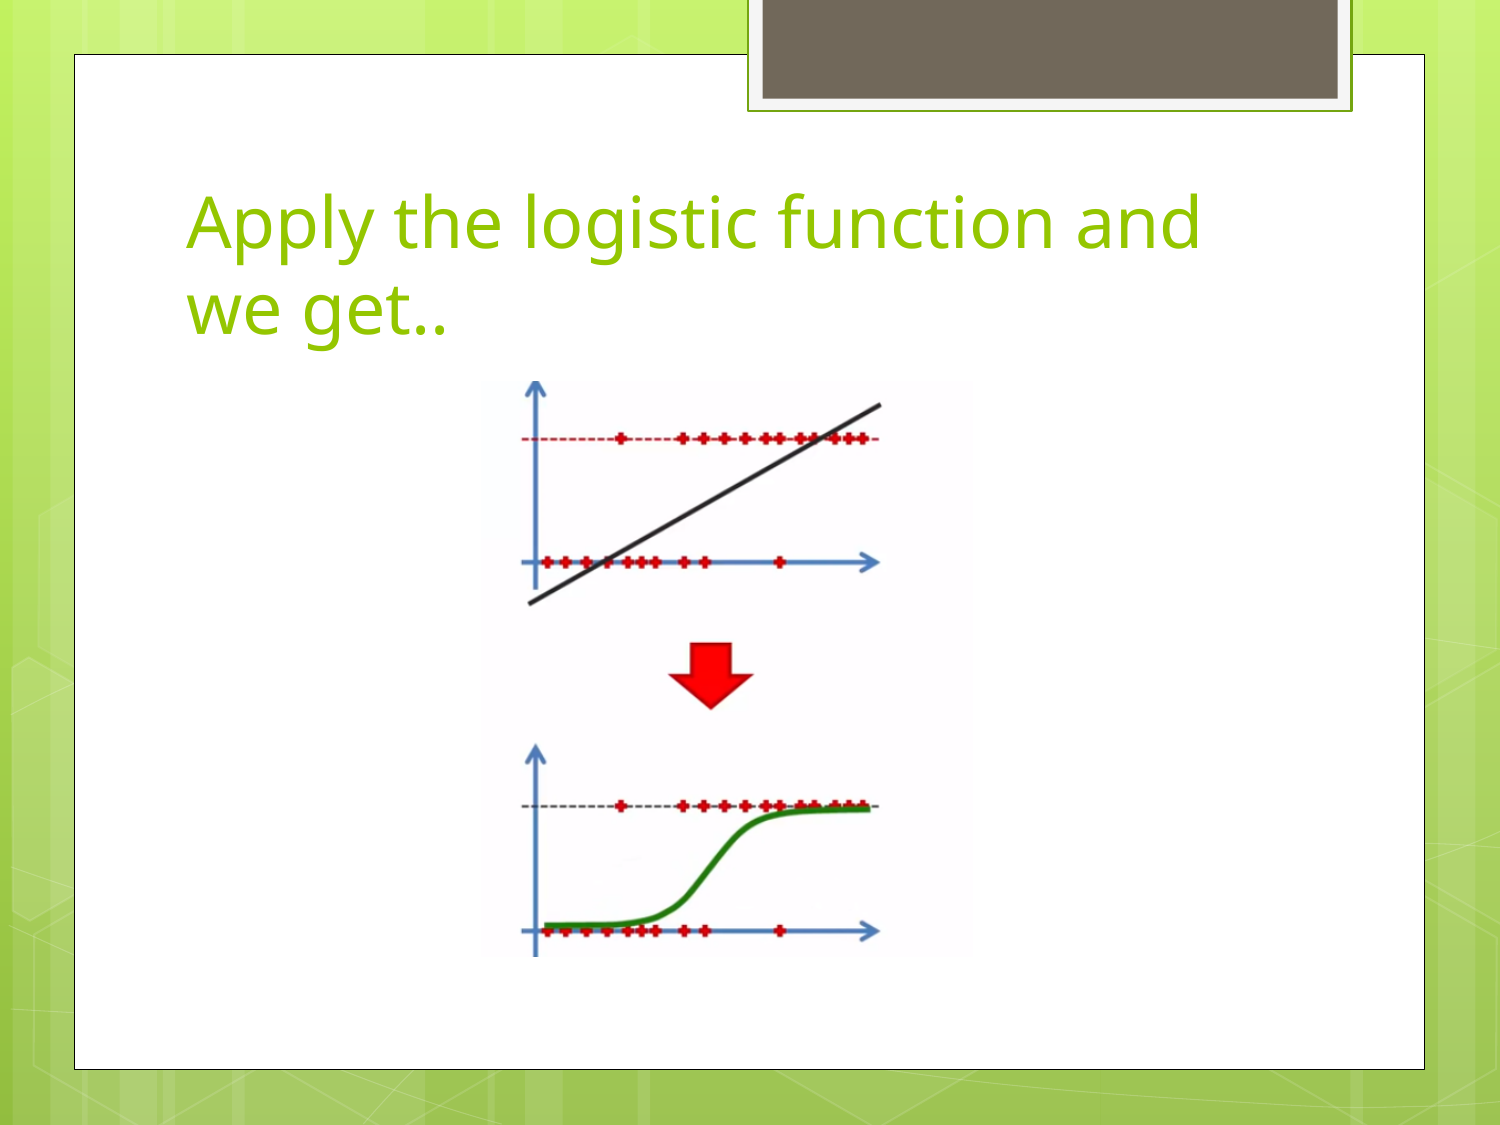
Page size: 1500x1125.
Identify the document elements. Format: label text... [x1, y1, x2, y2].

title Apply the logistic function and we get.. [171, 168, 1324, 357]
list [481, 380, 973, 957]
